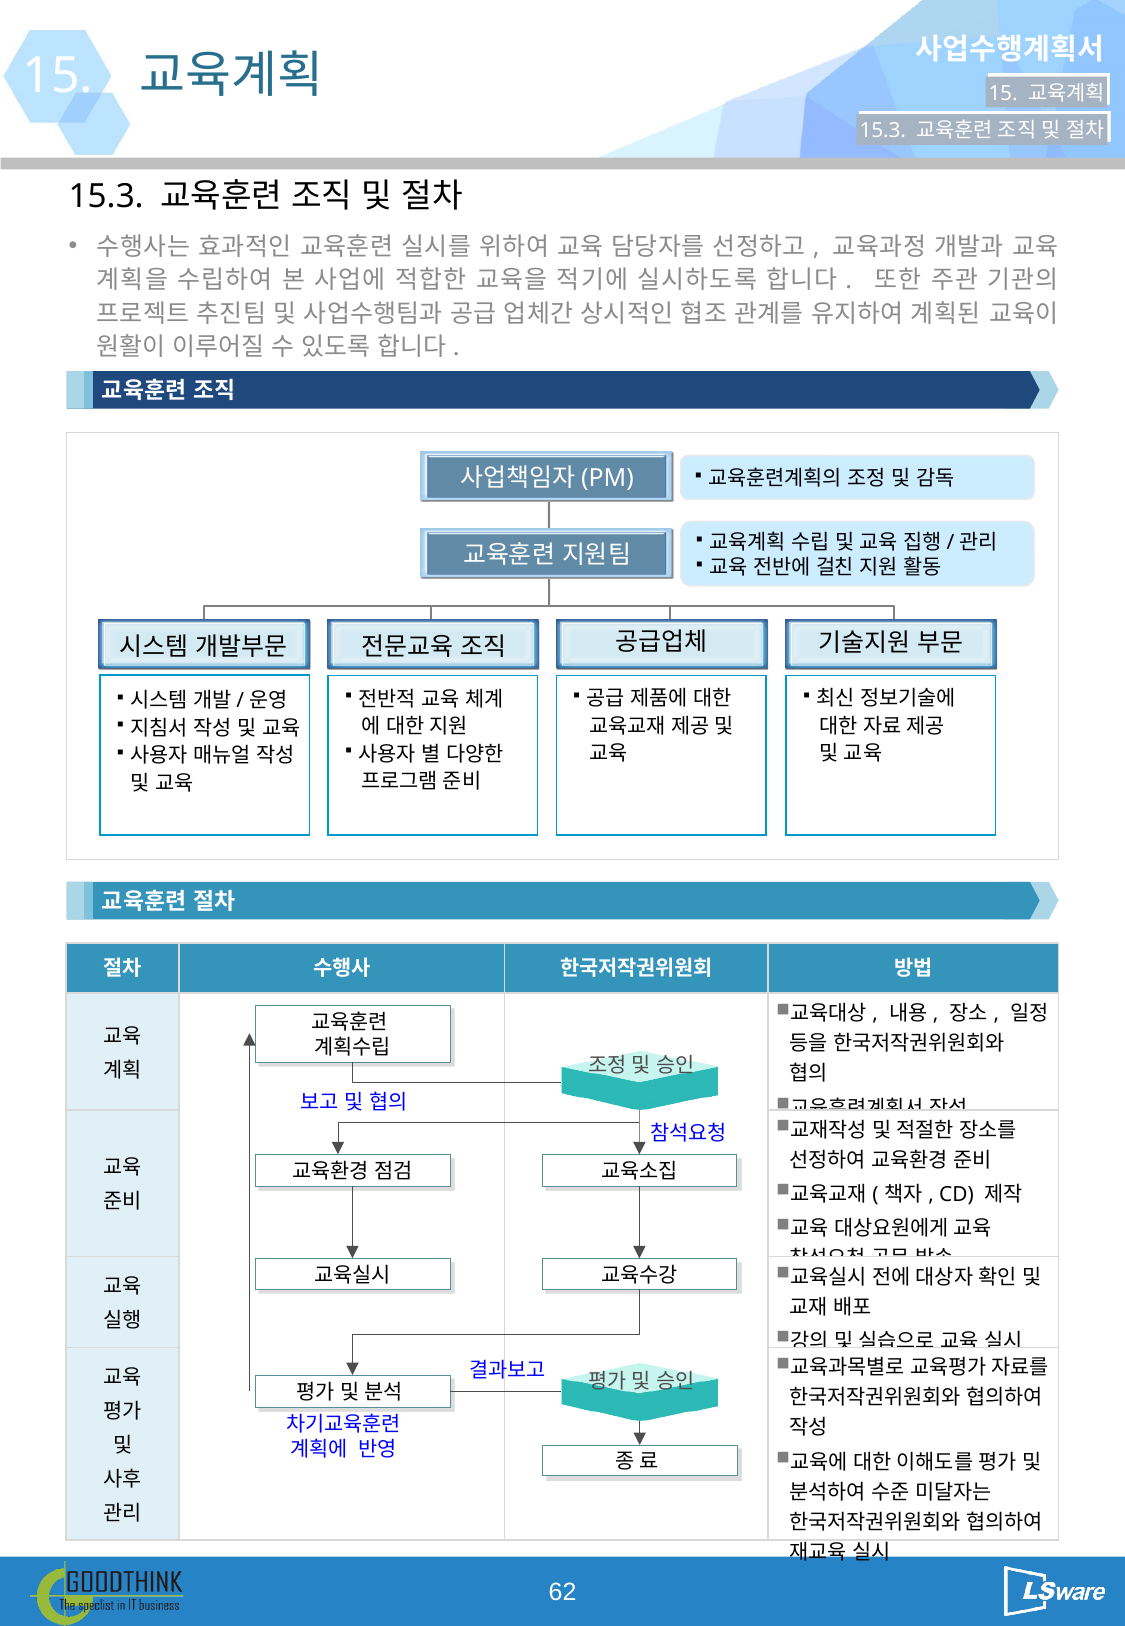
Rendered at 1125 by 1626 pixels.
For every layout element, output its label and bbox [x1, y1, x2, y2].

text_box [249, 1004, 738, 1476]
text_box [856, 114, 1108, 145]
table_cell [505, 994, 767, 1539]
text_box [66, 432, 1059, 860]
table_header [769, 944, 1058, 992]
text_box [125, 31, 768, 113]
table_cell [769, 1257, 1058, 1347]
table_cell [67, 994, 178, 1109]
text_box [1, 31, 114, 113]
table_cell [67, 1111, 178, 1256]
picture [522, 0, 1125, 157]
table_cell [67, 1348, 178, 1539]
table_cell [67, 1257, 178, 1347]
table_header [505, 944, 767, 992]
table_header [67, 944, 178, 992]
text_box [985, 76, 1107, 108]
text_box [66, 181, 1059, 409]
table_header [180, 944, 504, 992]
table_cell [180, 994, 504, 1539]
picture [23, 1556, 191, 1626]
picture [1004, 1566, 1105, 1616]
picture [0, 30, 131, 155]
table_cell [769, 994, 1058, 1109]
table_cell [769, 1111, 1058, 1256]
text_box [66, 881, 1059, 920]
table_cell [769, 1348, 1058, 1539]
